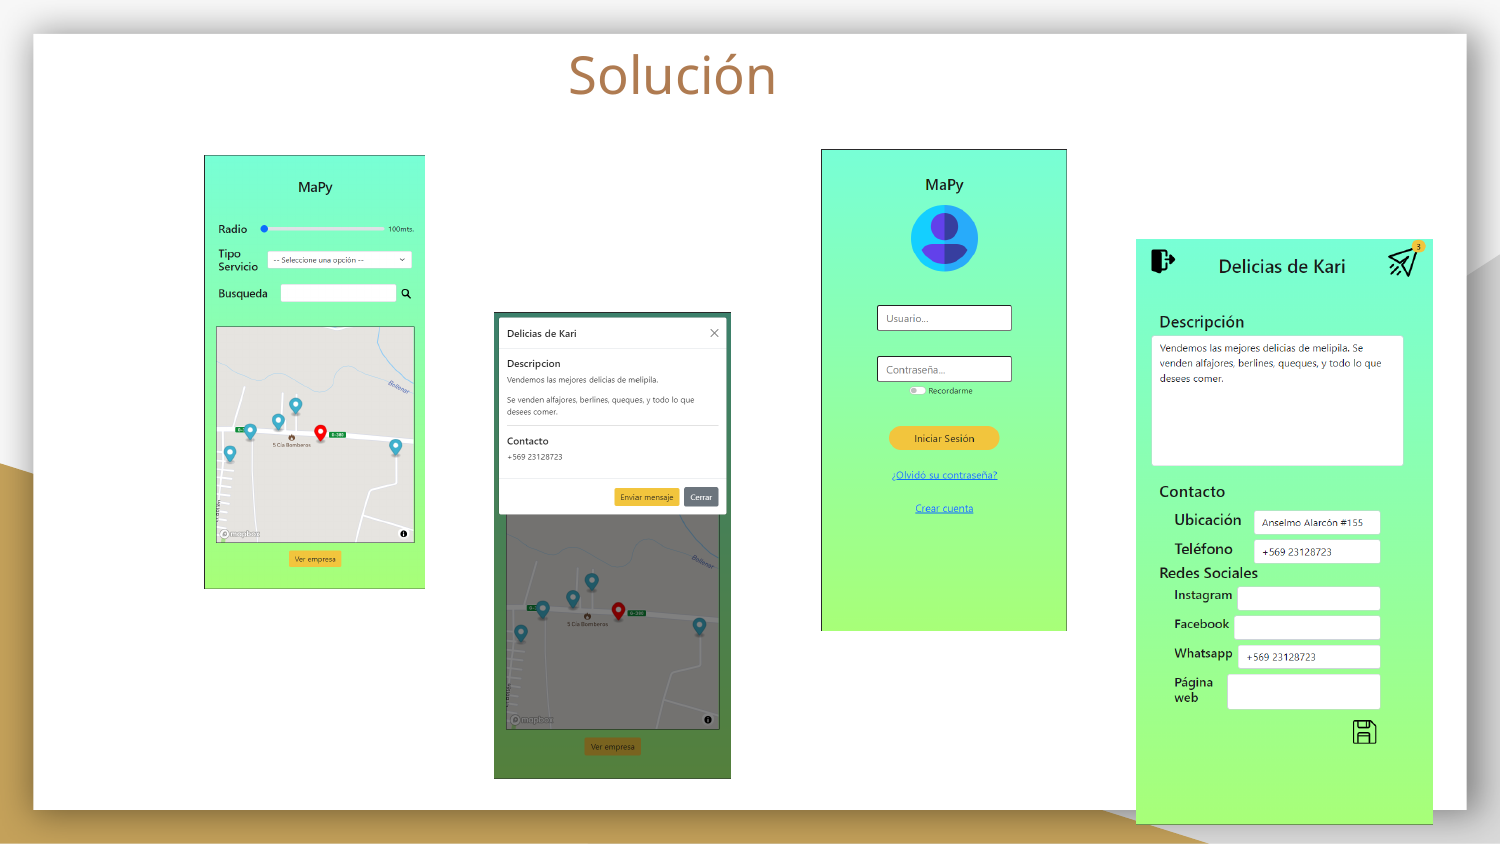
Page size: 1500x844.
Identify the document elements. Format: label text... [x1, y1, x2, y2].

title Solución [553, 26, 822, 121]
picture [821, 149, 1068, 632]
picture [1136, 238, 1434, 826]
picture [203, 155, 425, 589]
picture [494, 312, 731, 779]
